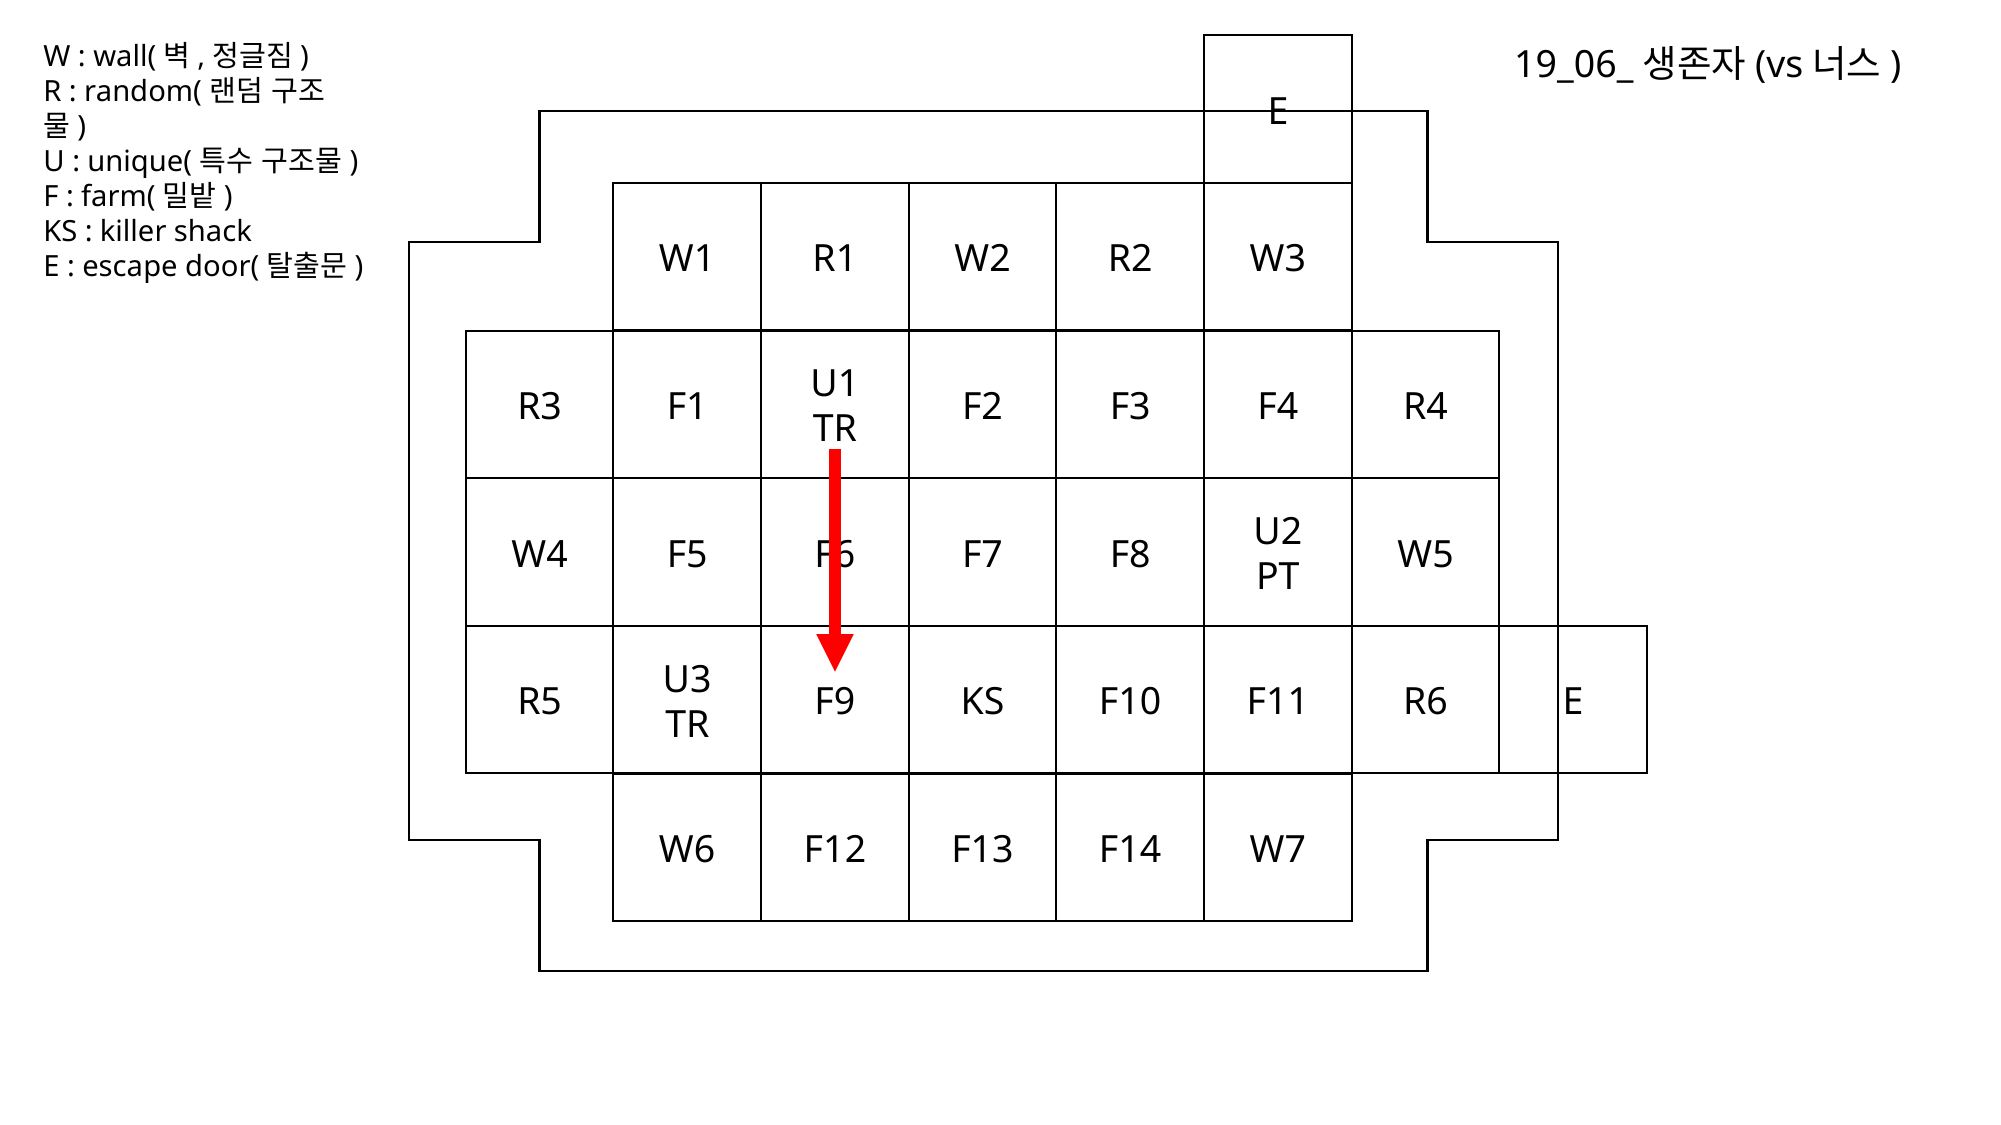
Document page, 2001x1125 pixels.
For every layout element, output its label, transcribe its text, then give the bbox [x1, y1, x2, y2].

text_box R1 [760, 182, 908, 330]
text_box R2 [1055, 182, 1203, 330]
text_box W3 [1203, 184, 1353, 330]
text_box F7 [908, 479, 1055, 625]
text_box 19_06_생존자(vs너스) [1499, 32, 1967, 93]
text_box W4 [465, 479, 612, 625]
text_box E [1203, 34, 1353, 184]
text_box U1 TR [760, 330, 908, 479]
text_box F2 [908, 330, 1055, 479]
text_box U3 TR [612, 625, 760, 774]
text_box R5 [465, 625, 612, 774]
text_box W7 [1203, 774, 1353, 922]
text_box F5 [612, 479, 760, 625]
text_box F10 [1055, 625, 1203, 774]
text_box W : wall(벽,정글짐) R : random(랜덤 구조물) U : unique(특수 구조물) F : farm(밀밭) KS : killer shack E : escape door(탈출문) [28, 29, 380, 290]
text_box R4 [1351, 330, 1500, 479]
text_box W1 [612, 182, 760, 330]
text_box U2 PT [1203, 479, 1351, 625]
text_box F6 [760, 479, 829, 625]
text_box F1 [612, 330, 760, 479]
text_box [408, 110, 1559, 972]
text_box F12 [760, 774, 908, 922]
text_box F6 [841, 479, 908, 625]
text_box F8 [1055, 479, 1203, 625]
text_box F9 [760, 625, 908, 774]
text_box F3 [1055, 330, 1203, 479]
text_box F14 [1055, 774, 1203, 922]
text_box E [1498, 625, 1648, 774]
text_box W6 [612, 774, 760, 922]
text_box F11 [1203, 625, 1351, 774]
text_box F13 [908, 774, 1055, 922]
text_box R3 [465, 330, 612, 479]
text_box F4 [1203, 330, 1351, 479]
text_box R6 [1351, 625, 1498, 774]
text_box W5 [1351, 479, 1500, 625]
text_box KS [908, 625, 1055, 774]
text_box W2 [908, 182, 1055, 330]
